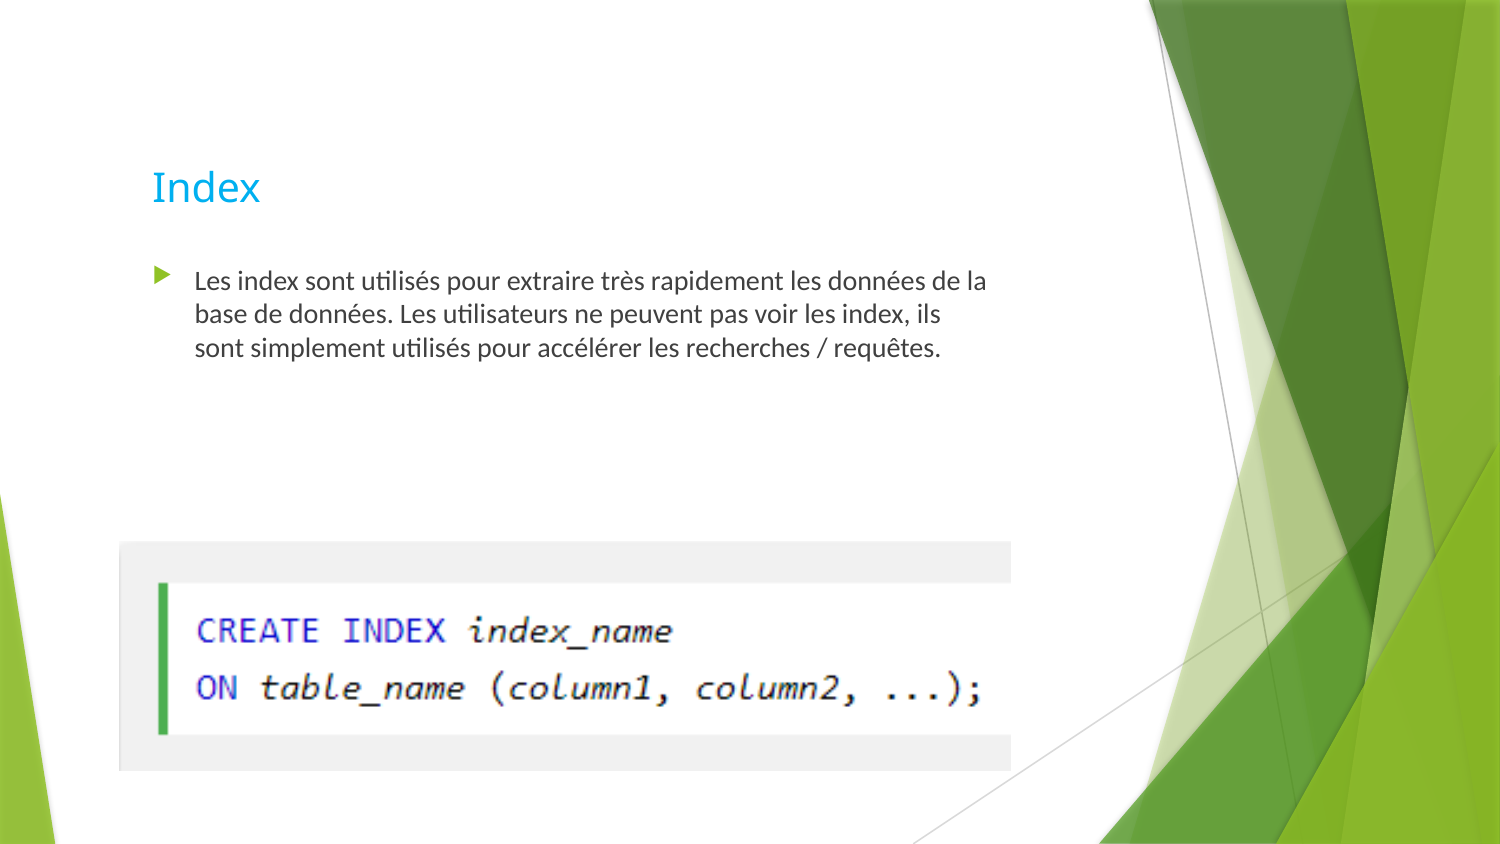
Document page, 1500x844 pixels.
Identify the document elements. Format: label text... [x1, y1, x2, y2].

title Index [137, 146, 1011, 227]
picture [119, 541, 1012, 771]
list Les index sont utilisés pour extraire très rapidement les données de la base de données. Les utilisateurs ne peuvent pas voir les index, ils sont simplement utilisés pour accélérer les recherches / requêtes. [137, 246, 1011, 541]
